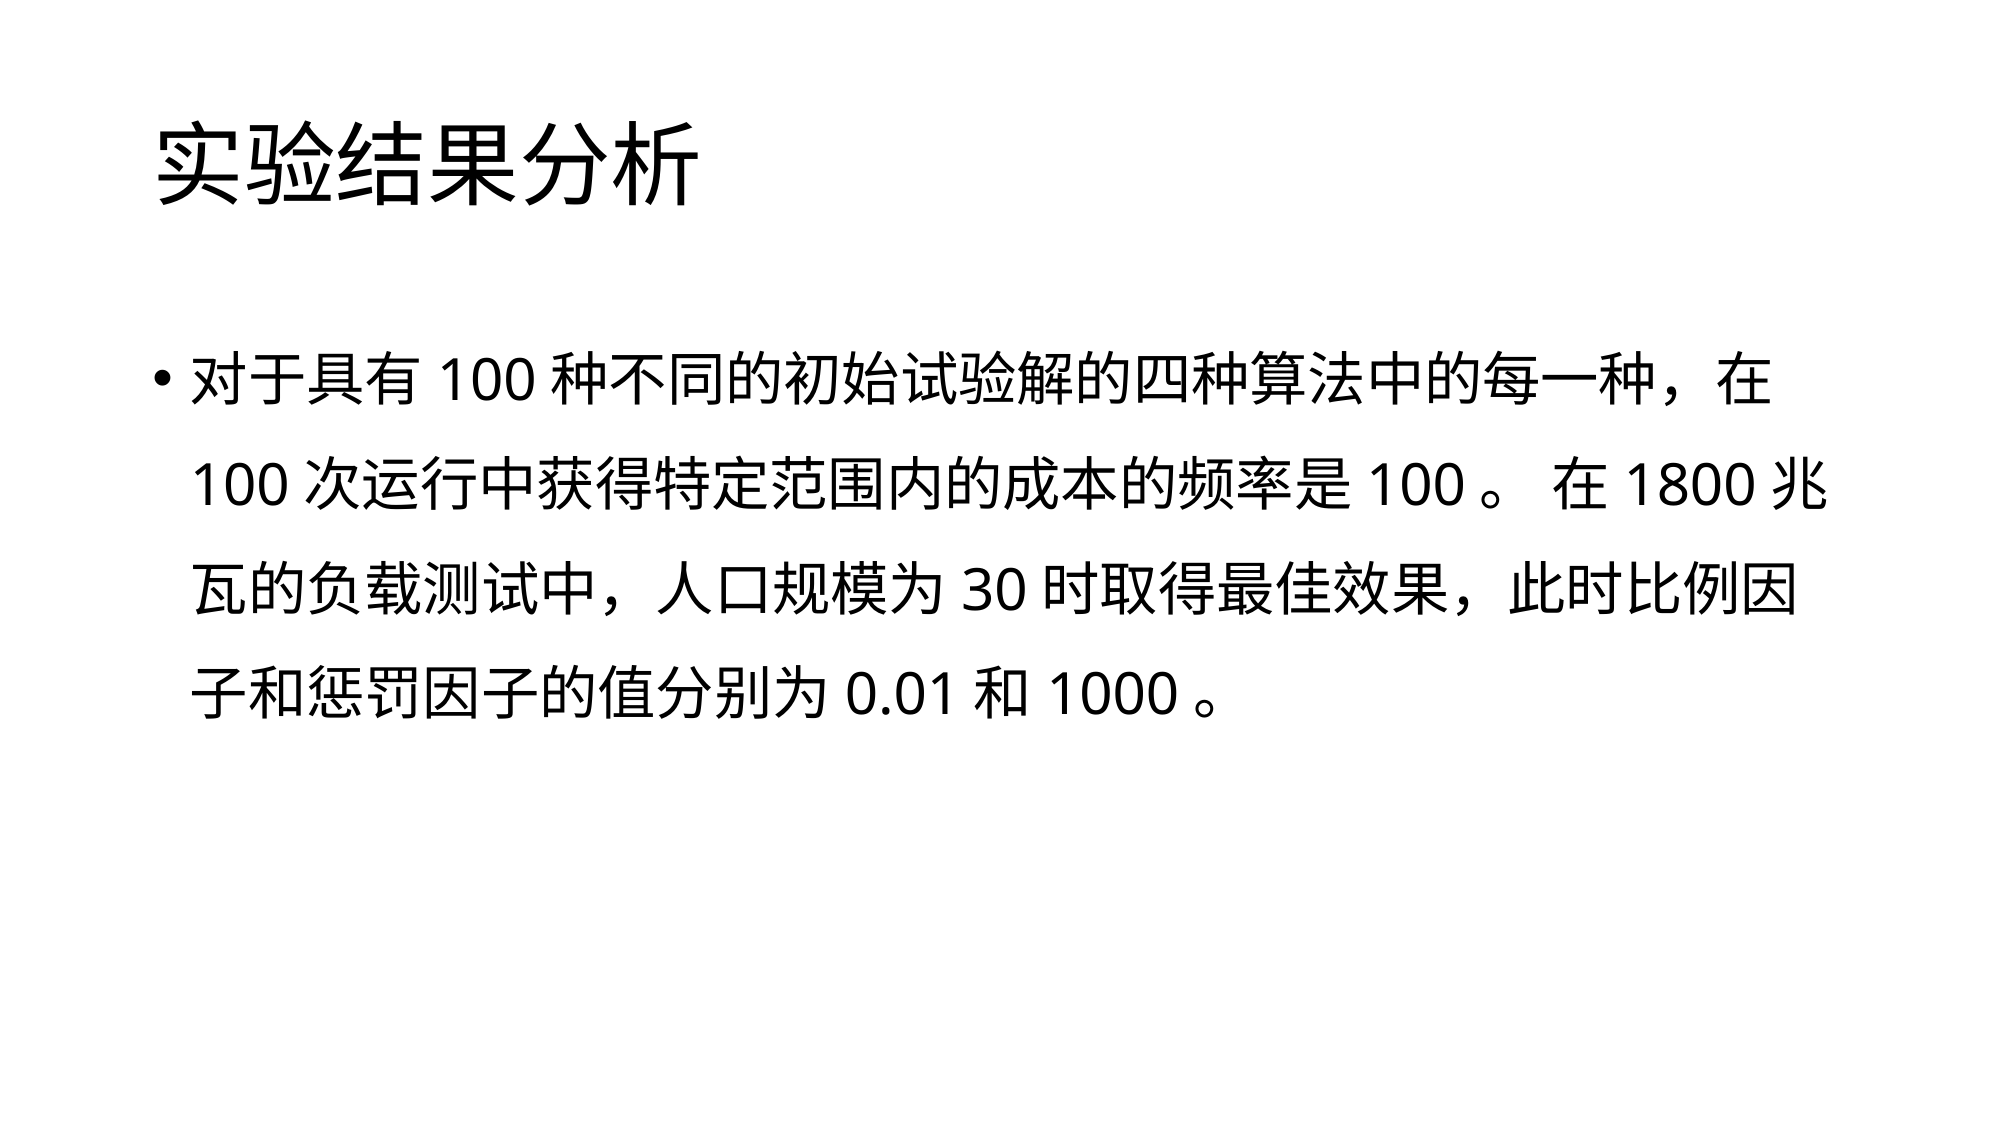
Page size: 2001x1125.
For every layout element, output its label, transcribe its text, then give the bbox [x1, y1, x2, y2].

list 对于具有100种不同的初始试验解的四种算法中的每一种，在100次运行中获得特定范围内的成本的频率是100。 在1800兆瓦的负载测试中，人口规模为30时取得最佳效果，此时比例因子和惩罚因子的值分别为0.01和1000。 [137, 299, 1863, 1014]
title 实验结果分析 [137, 59, 1863, 278]
